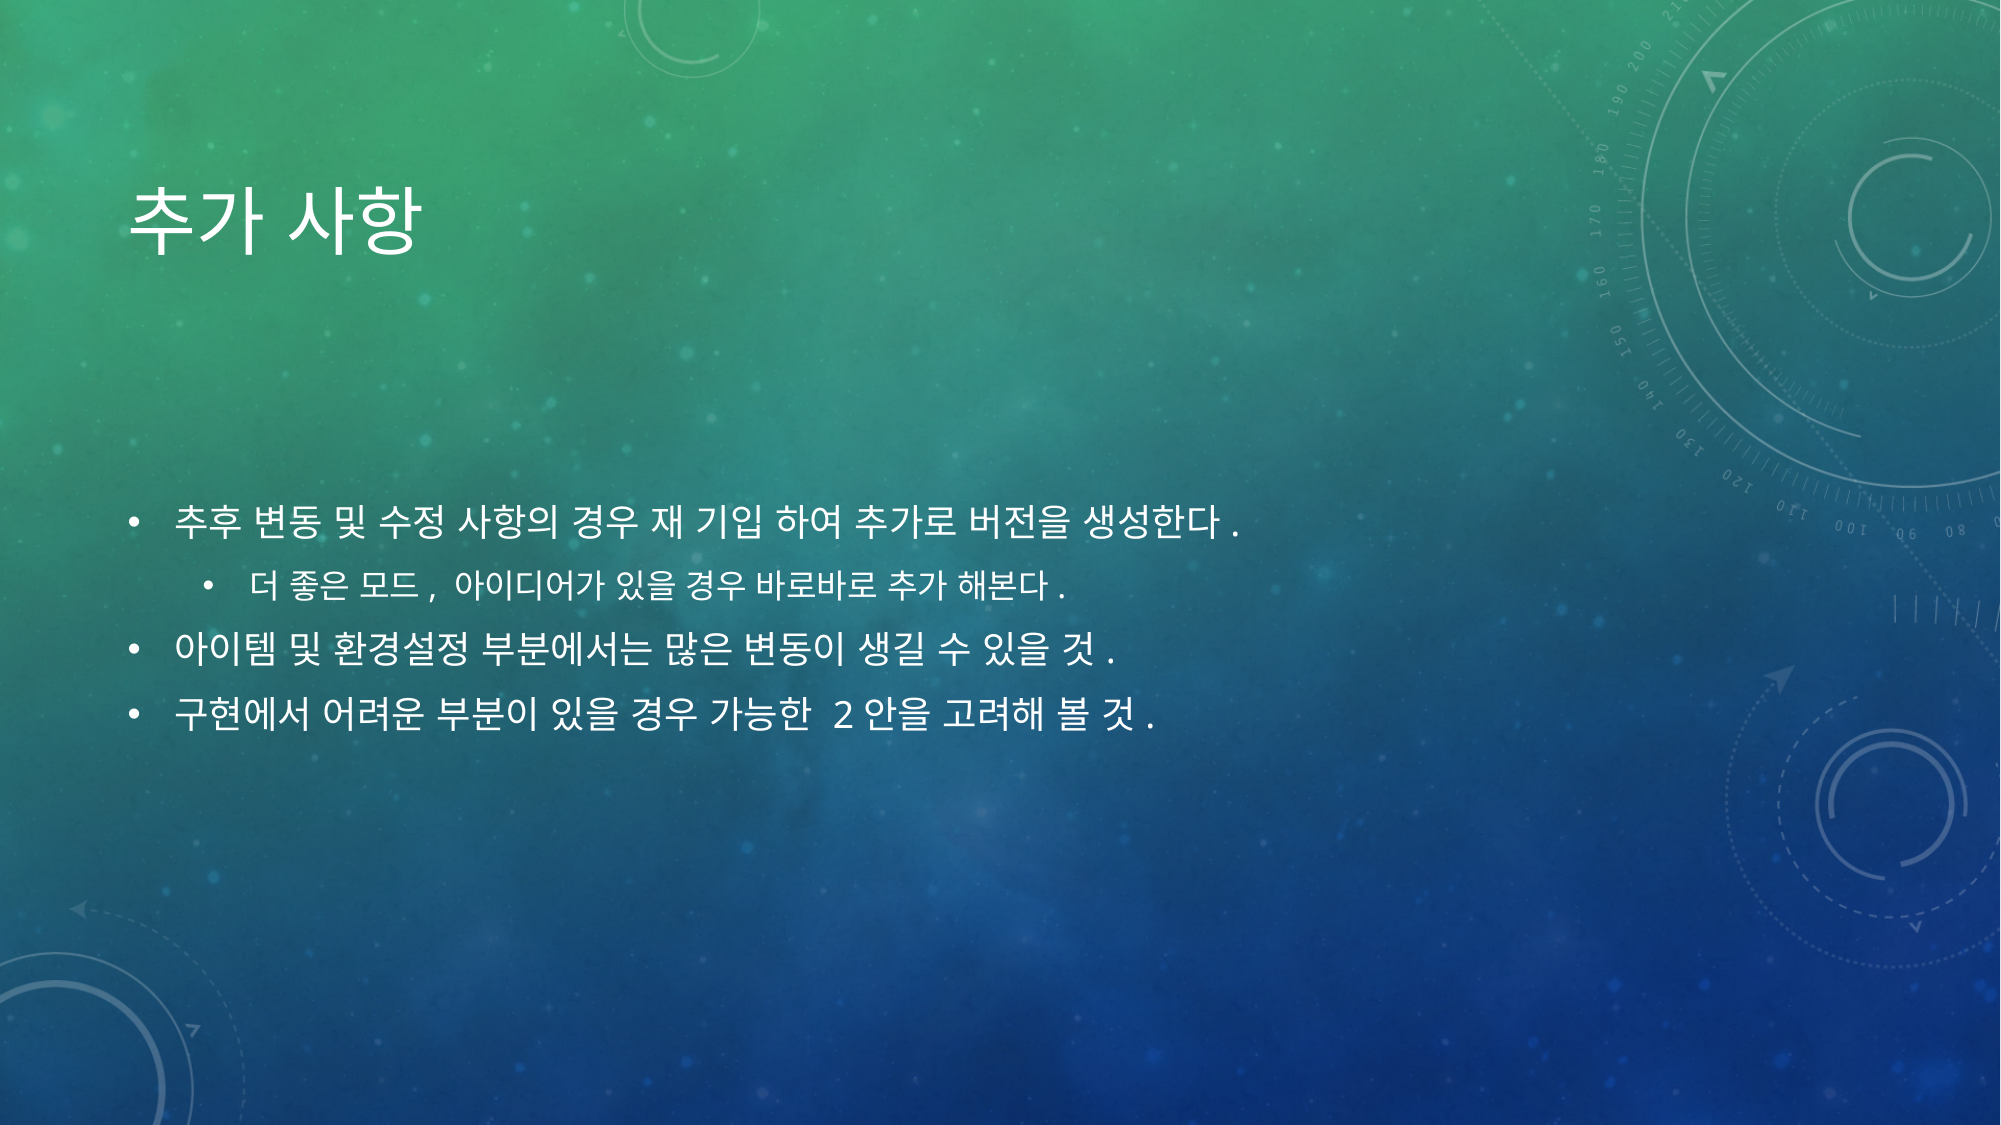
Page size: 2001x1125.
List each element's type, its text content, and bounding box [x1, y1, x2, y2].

list 추후 변동 및 수정 사항의 경우 재 기입 하여 추가로 버전을 생성한다. 더 좋은 모드, 아이디어가 있을 경우 바로바로 추가 해본다. 아이템 및 환경설정 부분에서는 많은 변동이 생길 수 있을 것. 구현에서 어려운 부분이 있을 경우 가능한 2안을 고려해 볼 것. [112, 351, 1775, 950]
picture [0, 0, 2001, 1125]
title 추가 사항 [112, 99, 1775, 339]
